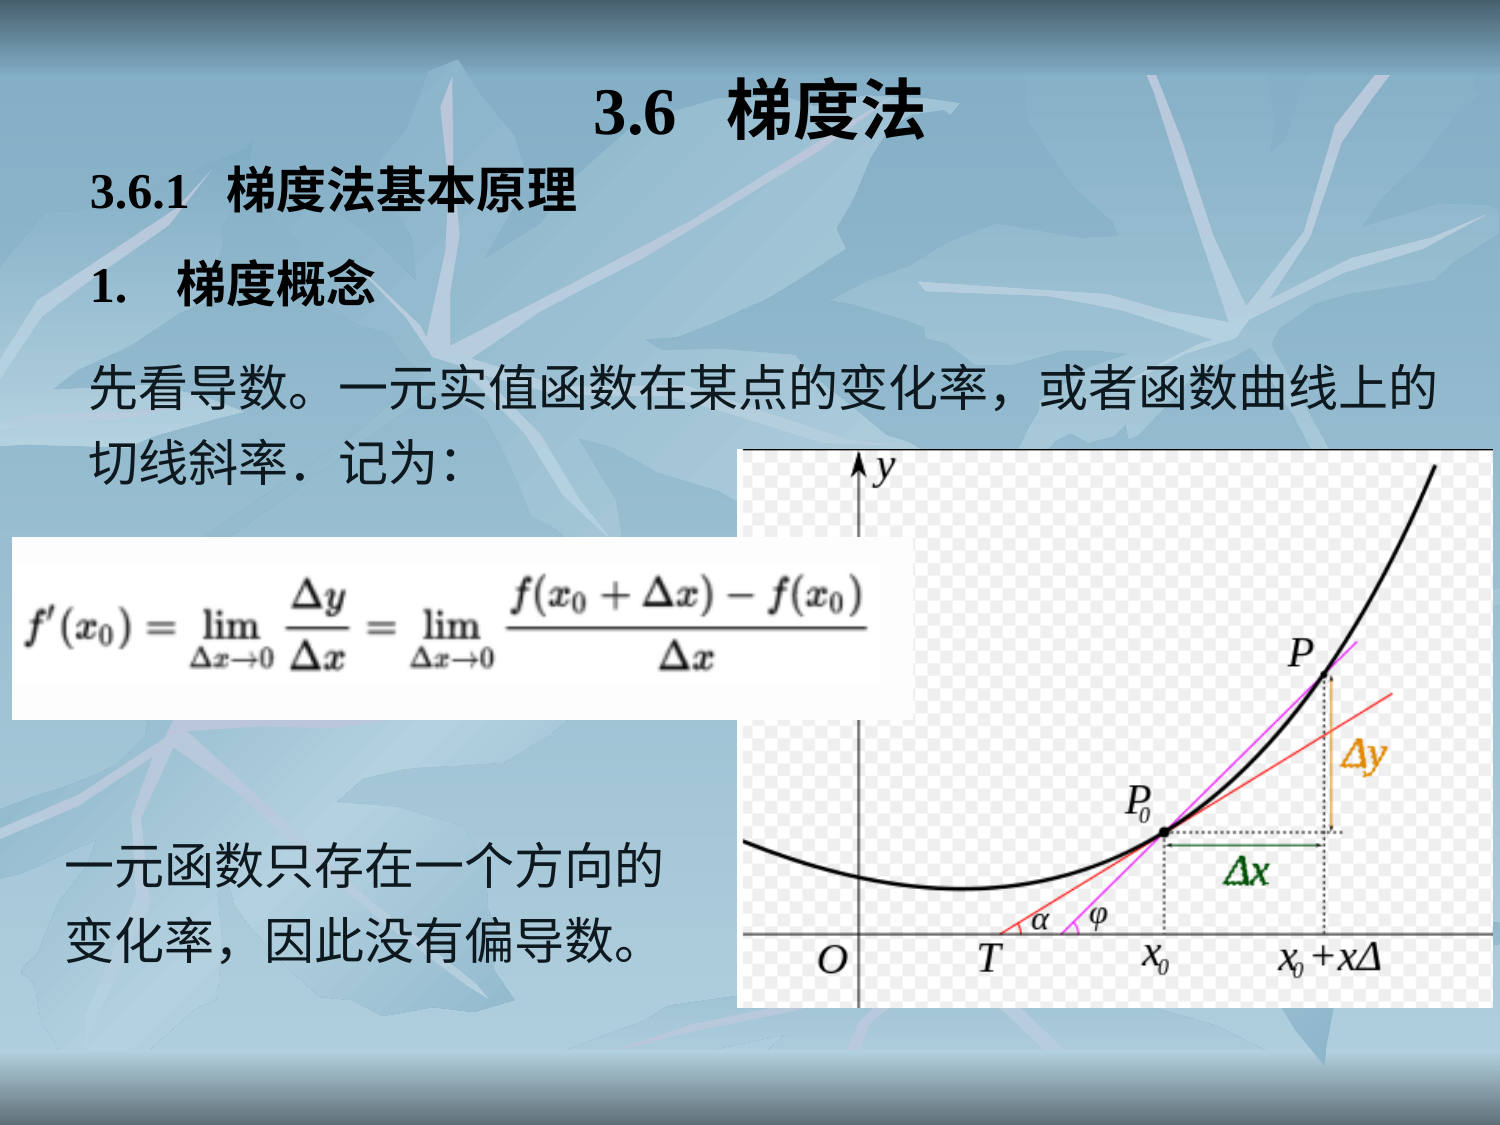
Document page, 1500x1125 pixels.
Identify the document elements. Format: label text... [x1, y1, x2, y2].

text_box 先看导数。一元实值函数在某点的变化率，或者函数曲线上的切线斜率．记为： [73, 334, 1500, 499]
picture [12, 449, 1493, 1009]
text_box 3.6.1 梯度法基本原理 [0, 151, 769, 226]
text_box 一元函数只存在一个方向的变化率，因此没有偏导数。 [50, 812, 703, 977]
text_box 1. 梯度概念 [0, 245, 526, 320]
text_box 3.6 梯度法 [578, 60, 942, 155]
